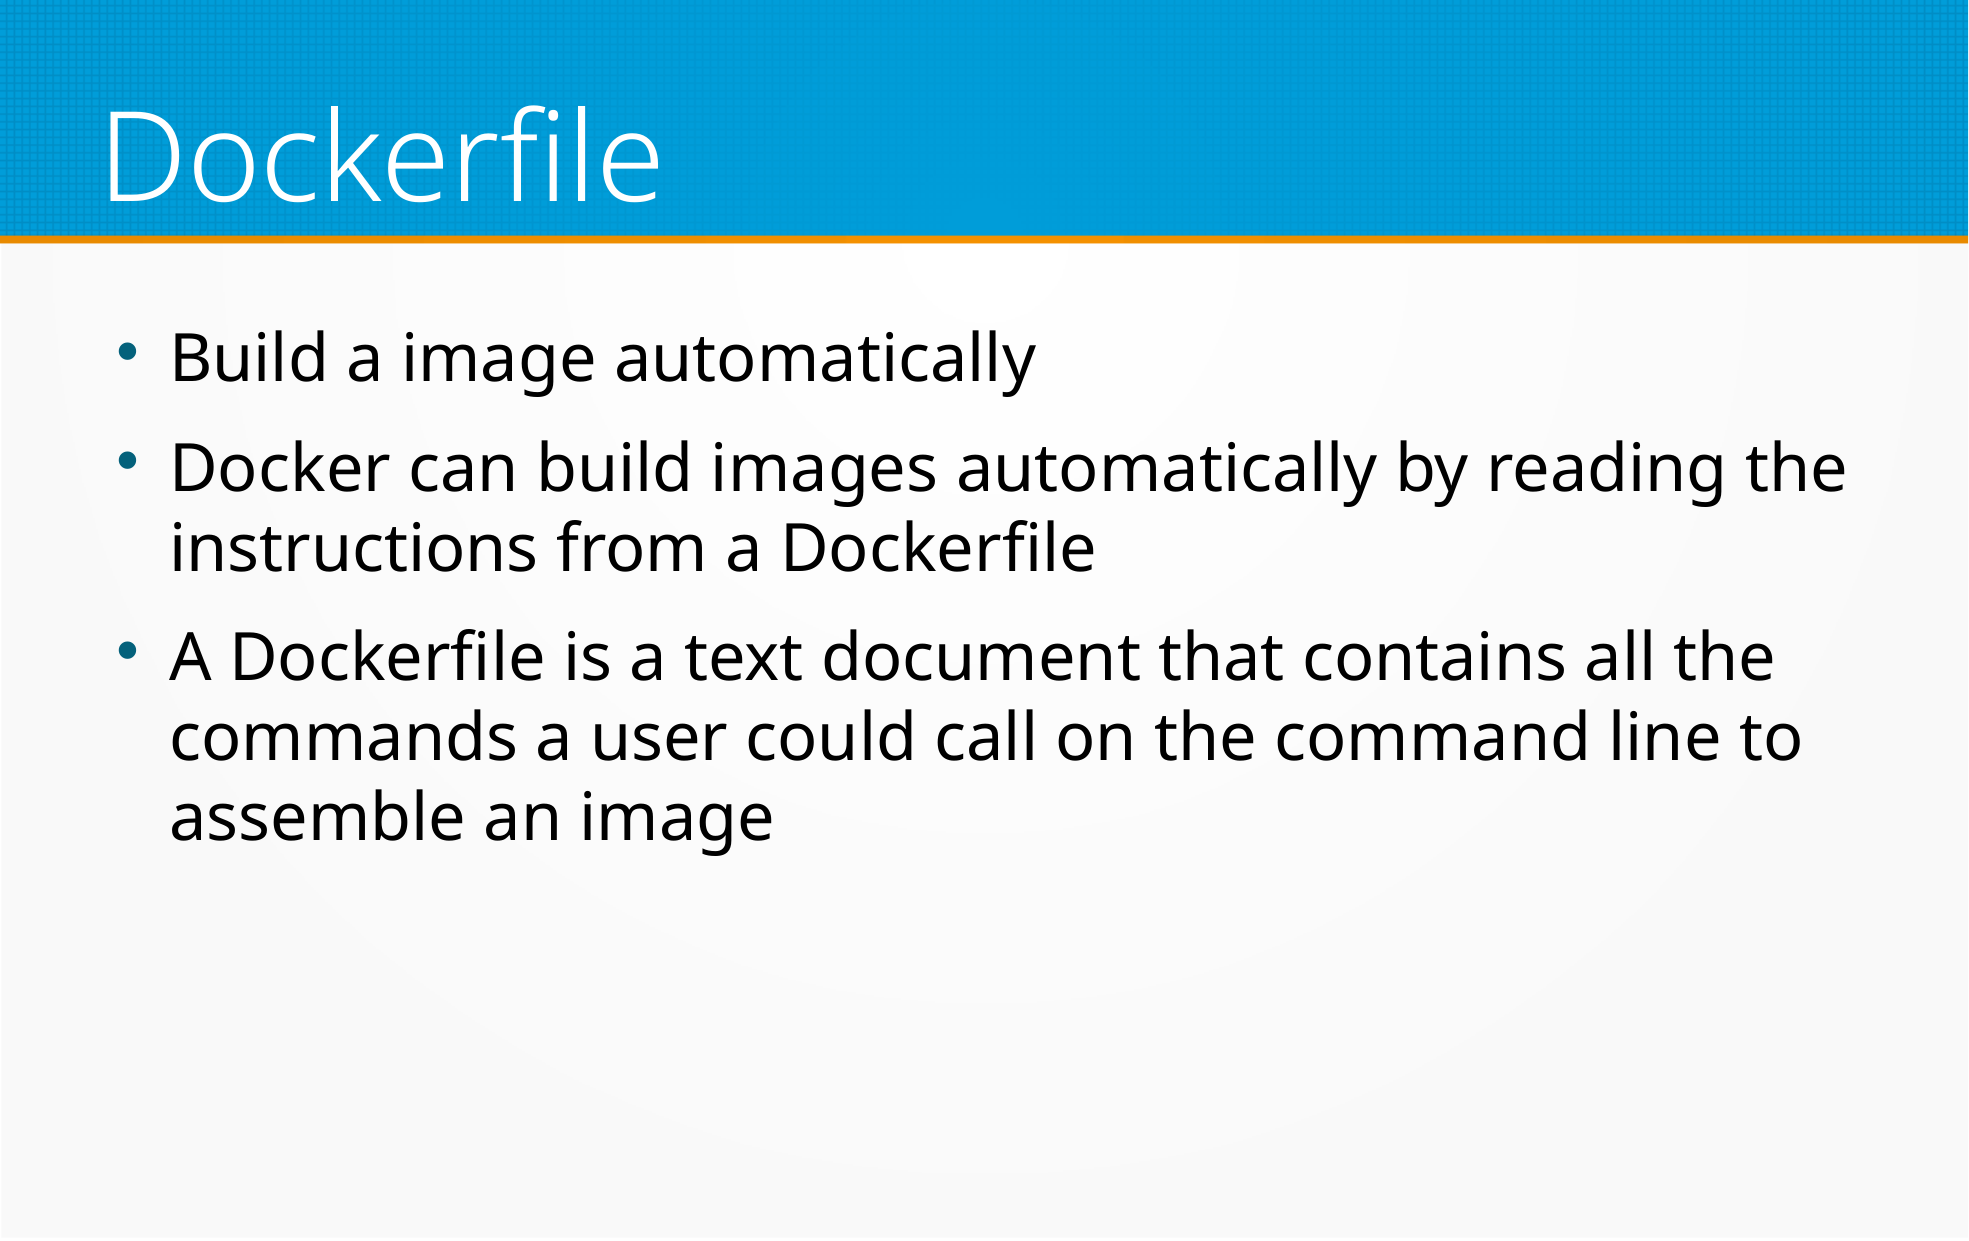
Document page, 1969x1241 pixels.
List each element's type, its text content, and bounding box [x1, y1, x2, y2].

picture [0, 236, 1969, 1241]
text_box Dockerfile [98, 19, 1870, 227]
text_box Build a image automatically Docker can build images automatically by reading the instructions from a Dockerfile A Dockerfile is a text document that contains all the commands a user could call on the command line to assemble an image [98, 314, 1860, 1080]
